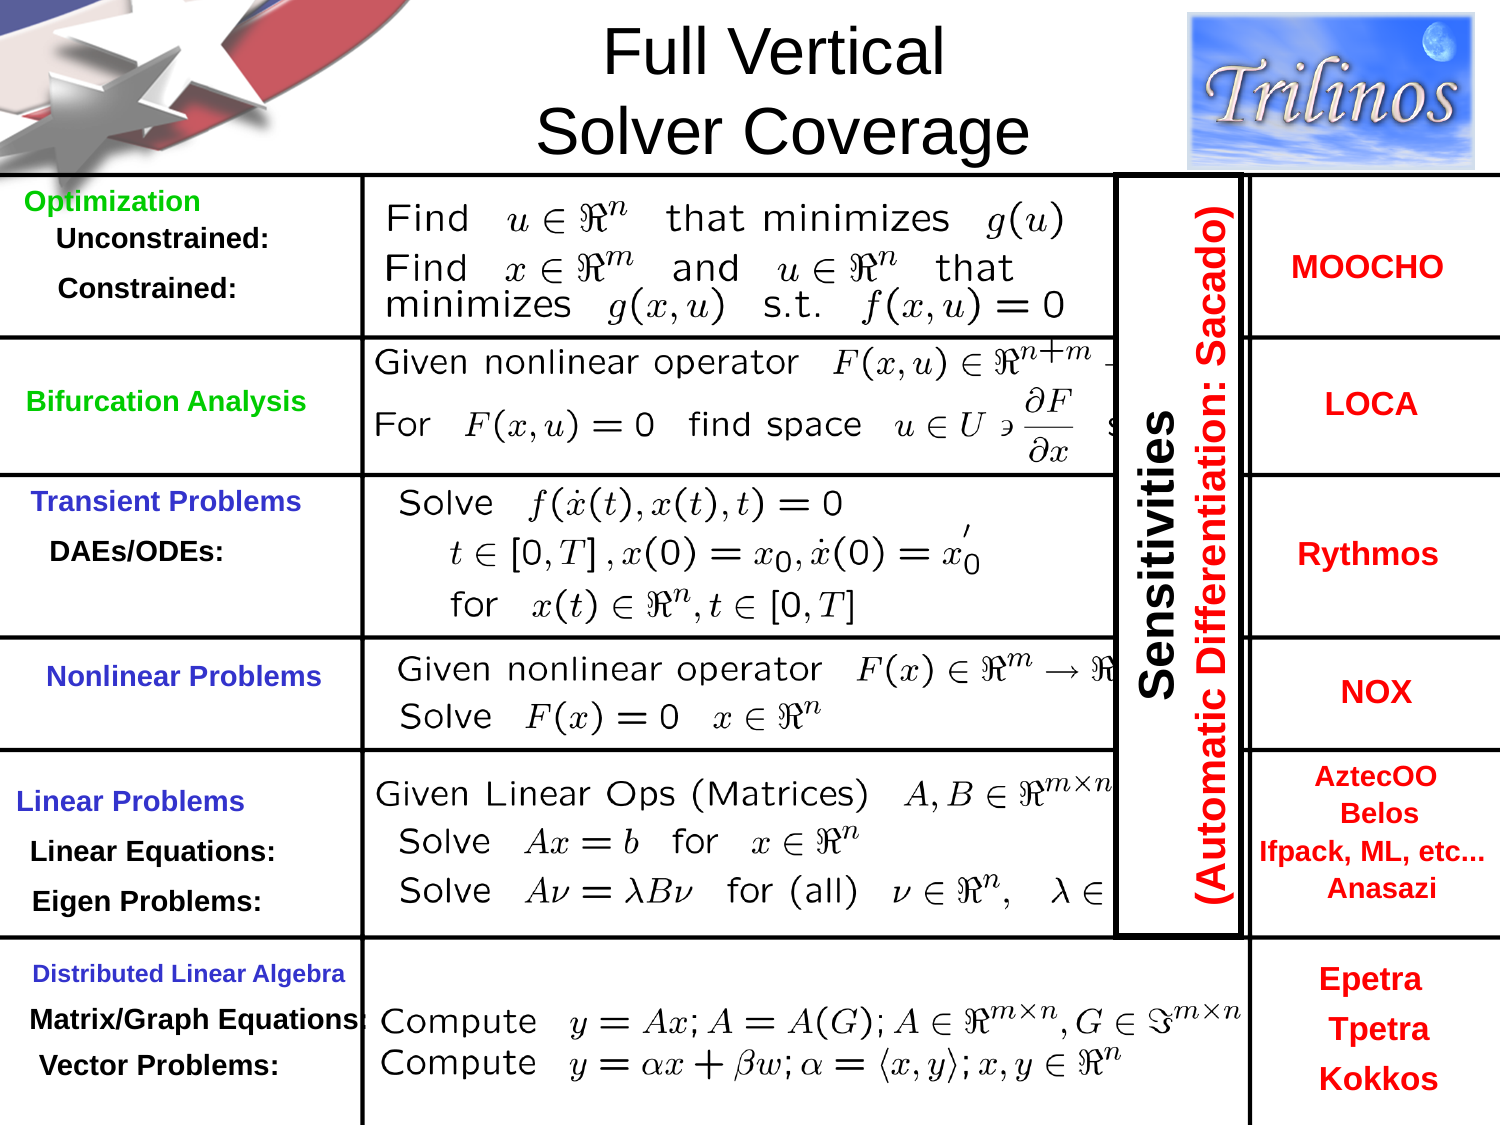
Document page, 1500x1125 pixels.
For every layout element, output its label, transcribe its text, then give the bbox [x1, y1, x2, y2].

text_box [0, 761, 1500, 933]
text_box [0, 174, 1500, 341]
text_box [0, 474, 1500, 636]
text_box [0, 348, 1500, 474]
title Full Vertical Solver Coverage [187, 24, 1182, 151]
picture [1187, 12, 1476, 170]
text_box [0, 637, 1500, 754]
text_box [0, 934, 1500, 1125]
